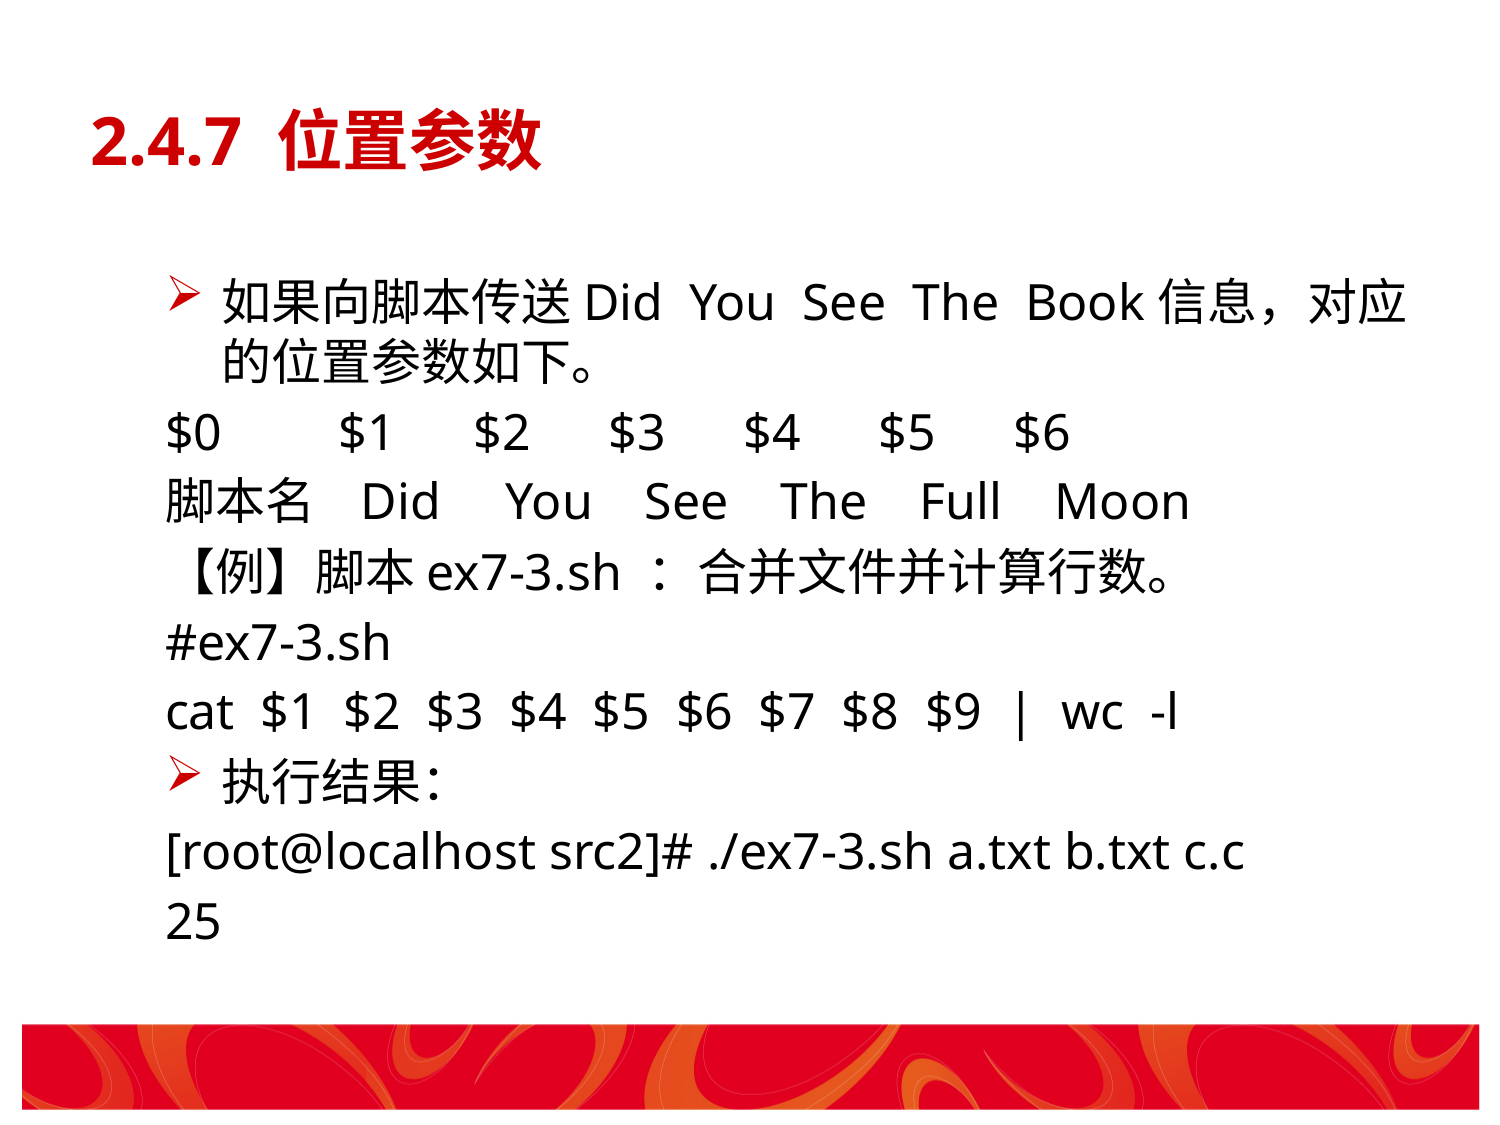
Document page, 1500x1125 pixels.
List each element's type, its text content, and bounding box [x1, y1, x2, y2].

list 如果向脚本传送Did You See The Book信息，对应的位置参数如下。 $0 $1 $2 $3 $4 $5 $6 脚本名 Did You See The Full Moon 【例】脚本ex7-3.sh ：合并文件并计算行数。 #ex7-3.sh cat $1 $2 $3 $4 $5 $6 $7 $8 $9 | wc -l 执行结果： [root@localhost src2]# ./ex7-3.sh a.txt b.txt c.c 25 [150, 262, 1425, 963]
picture [0, 987, 1500, 1125]
title 2.4.7 位置参数 [75, 45, 1425, 233]
